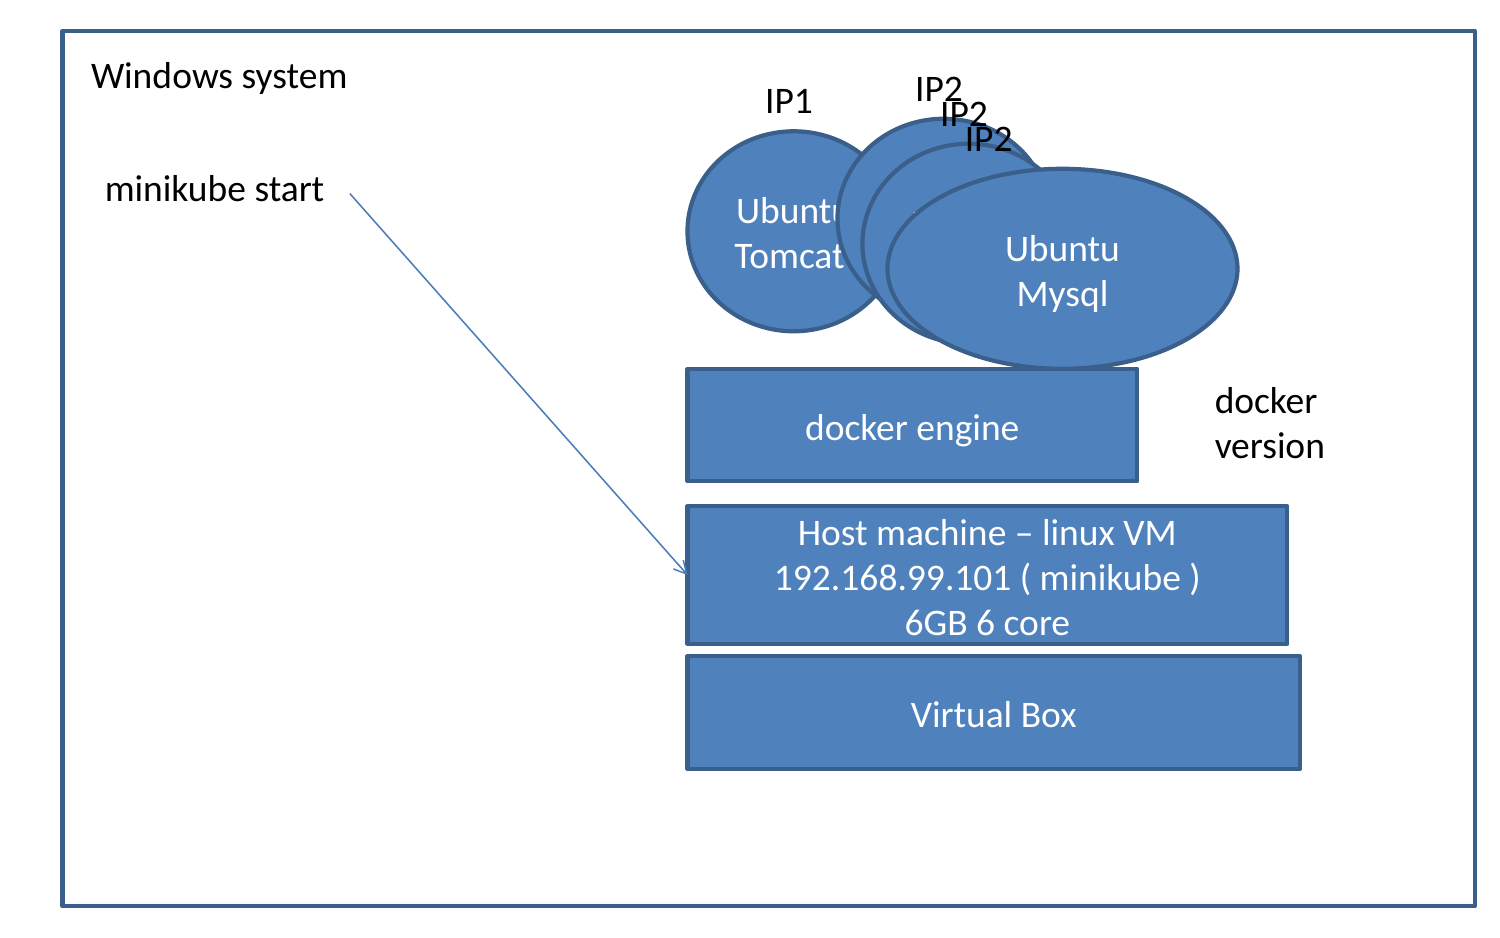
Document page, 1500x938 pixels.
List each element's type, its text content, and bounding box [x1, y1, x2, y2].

text_box docker version [1200, 368, 1375, 474]
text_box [349, 193, 688, 576]
text_box minikube start [90, 156, 340, 216]
text_box [60, 29, 1477, 908]
text_box Windows system [76, 43, 363, 104]
